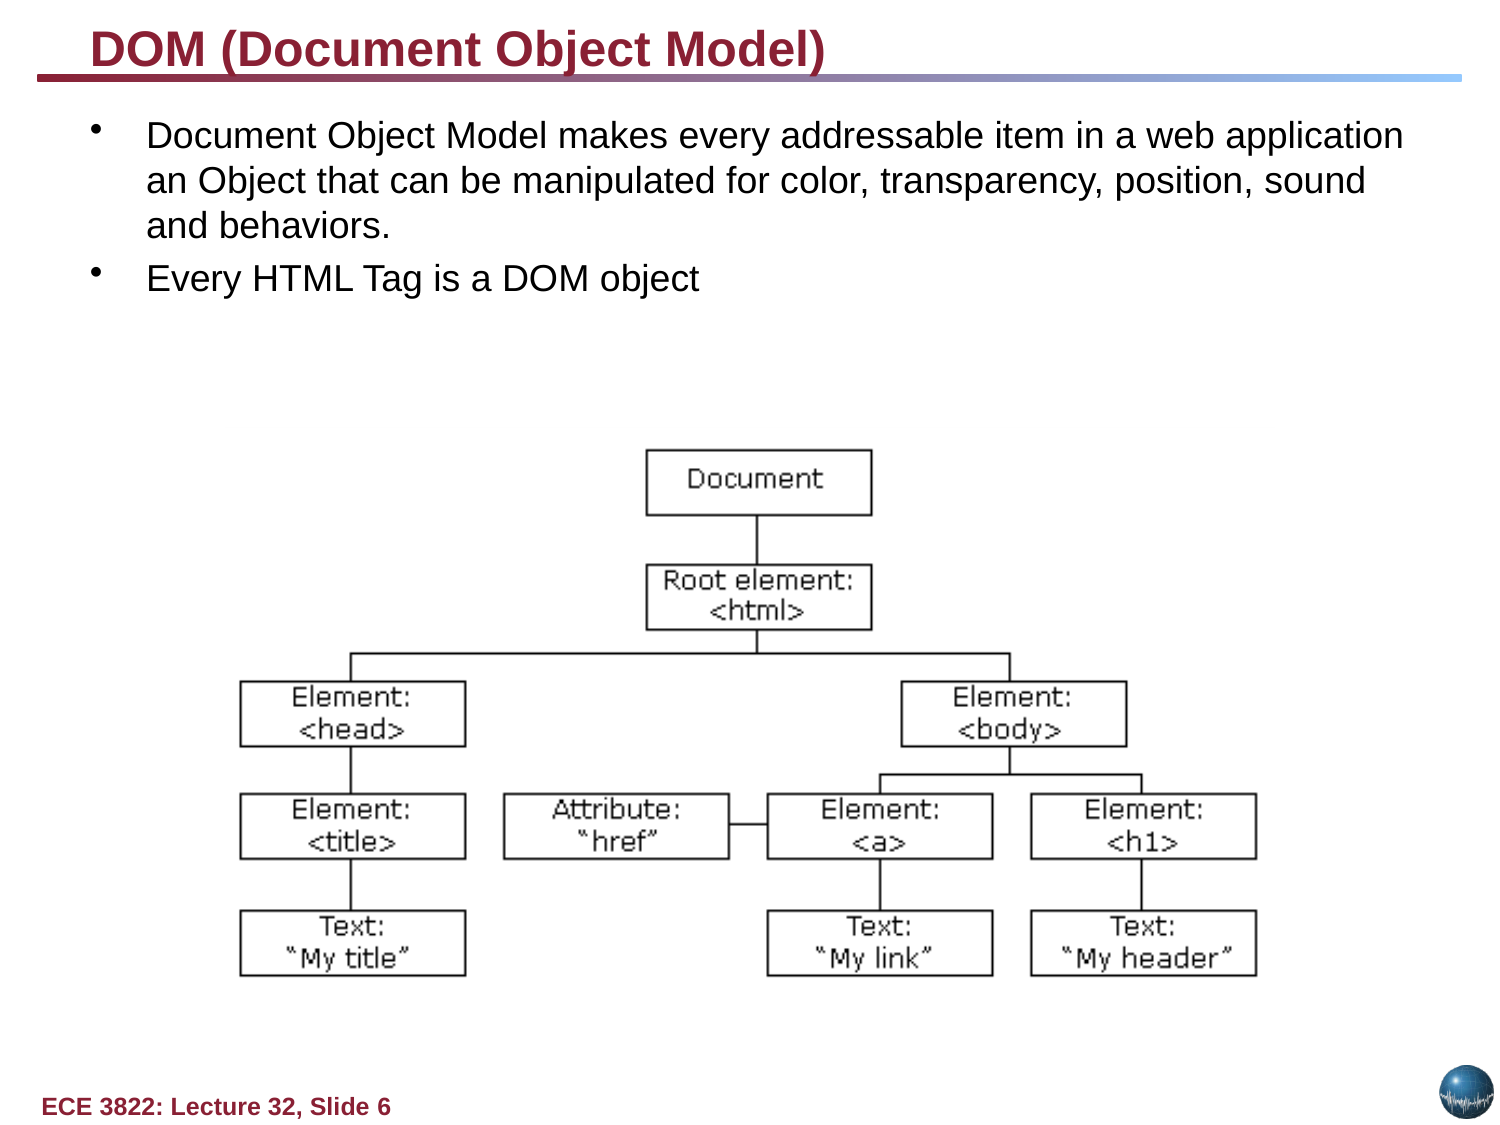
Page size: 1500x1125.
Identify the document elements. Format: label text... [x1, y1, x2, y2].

picture [225, 426, 1275, 1001]
list Document Object Model makes every addressable item in a web application an Object that can be manipulated for color, transparency, position, sound and behaviors. Every HTML Tag is a DOM object [75, 104, 1425, 847]
picture [1439, 1065, 1494, 1119]
title DOM (Document Object Model) [75, 9, 1425, 70]
